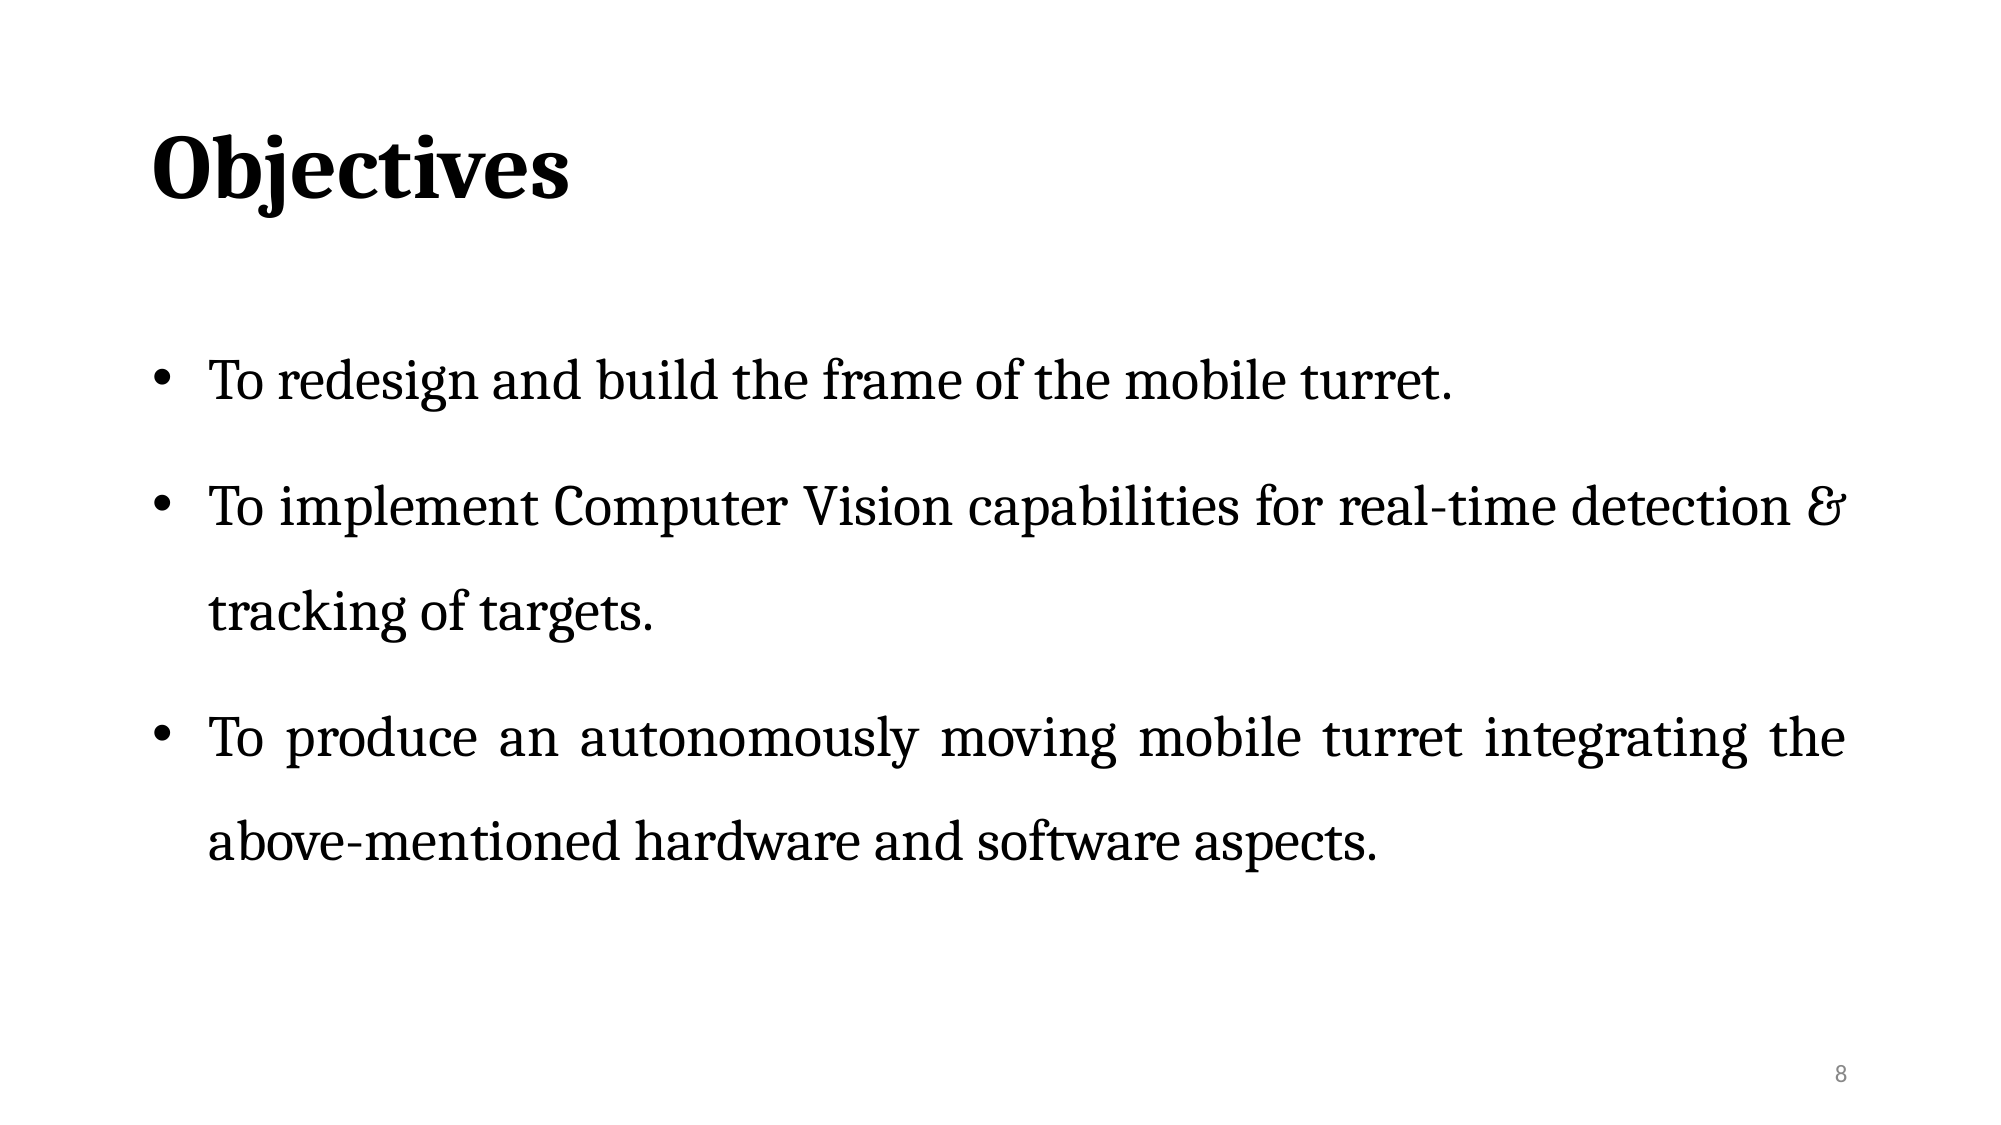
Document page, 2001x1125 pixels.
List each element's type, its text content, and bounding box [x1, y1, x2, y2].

slide_number 8 [1412, 1042, 1863, 1103]
title Objectives [137, 59, 1863, 278]
list To redesign and build the frame of the mobile turret. To implement Computer Vision capabilities for real-time detection & tracking of targets. To produce an autonomously moving mobile turret integrating the above-mentioned hardware and software aspects. [137, 299, 1863, 1014]
